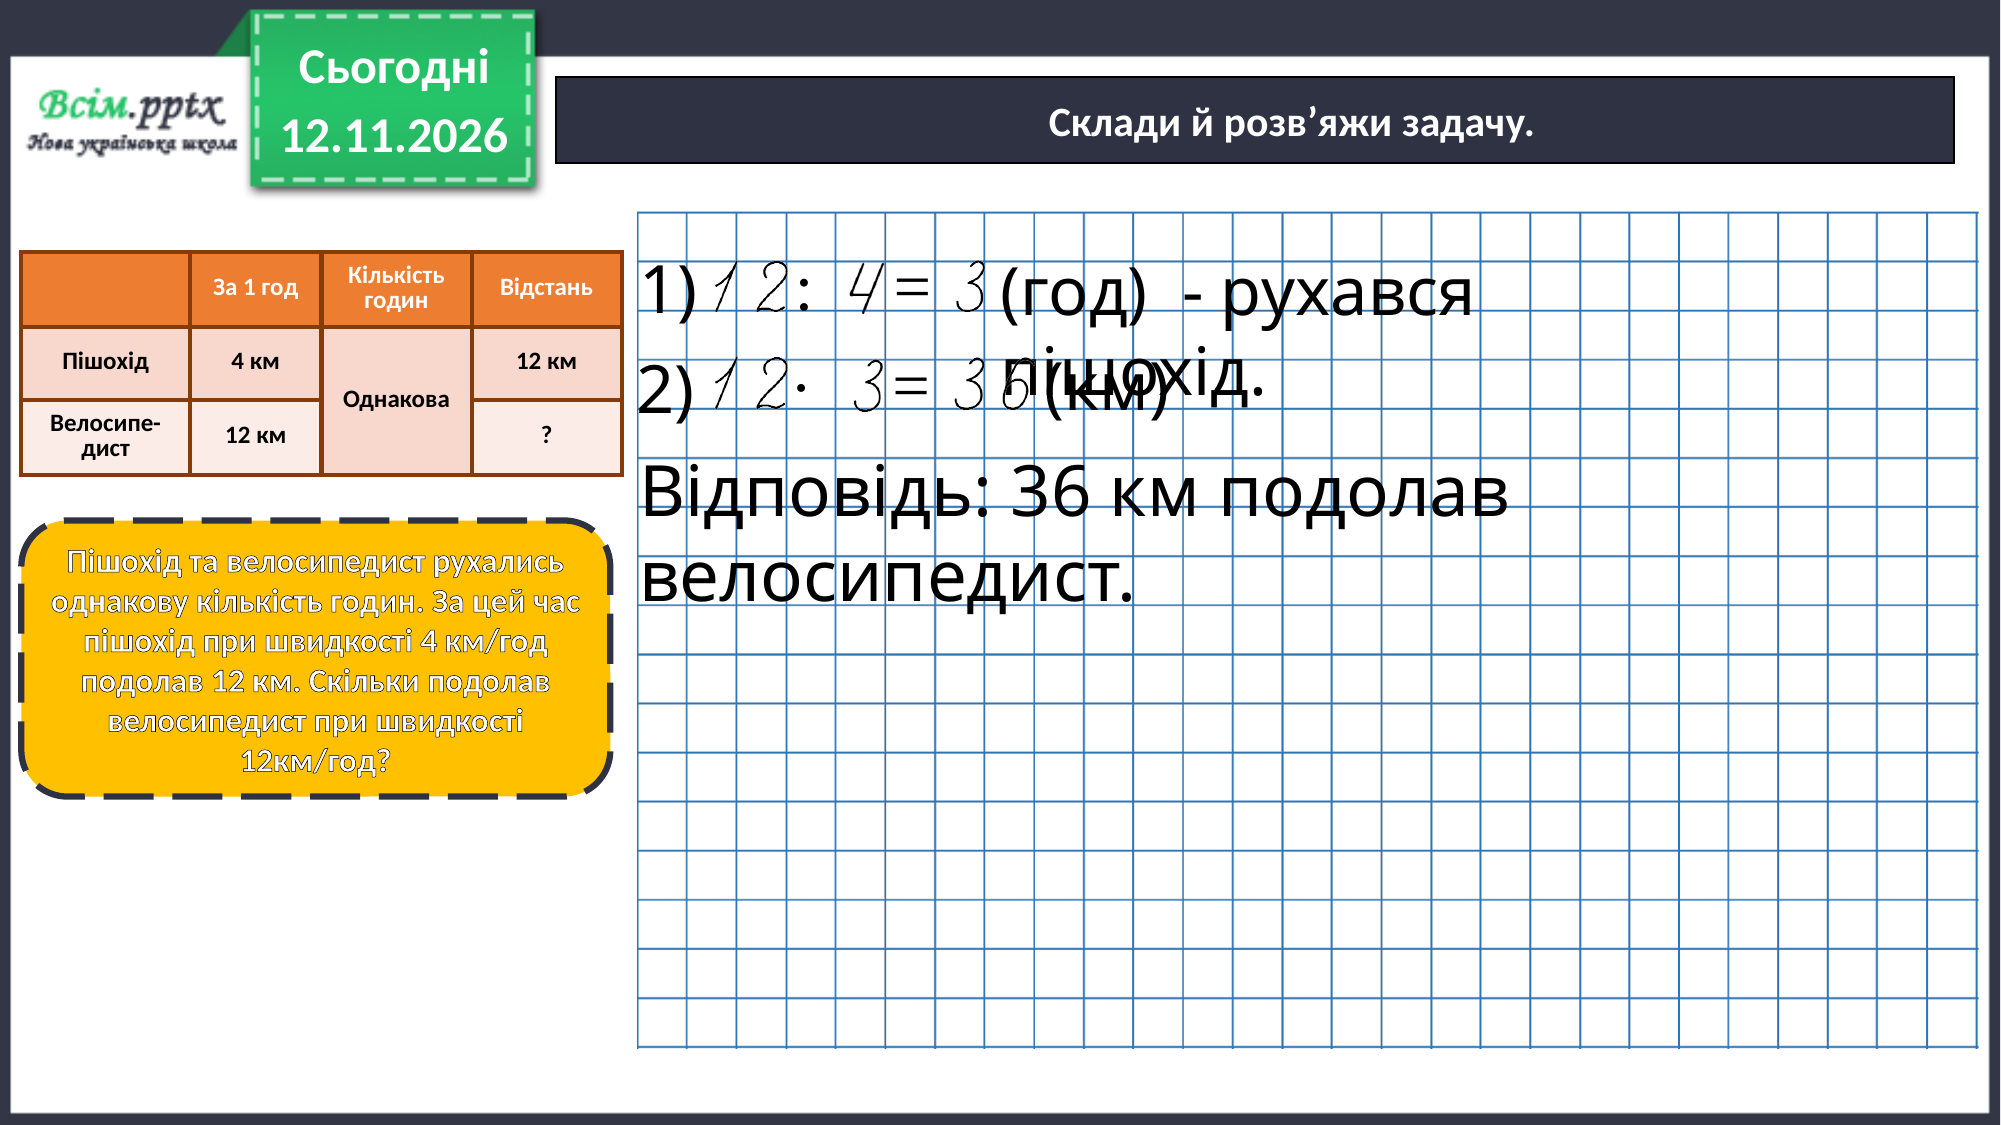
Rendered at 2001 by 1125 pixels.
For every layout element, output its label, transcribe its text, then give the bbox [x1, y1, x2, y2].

picture [0, 0, 2001, 1125]
table_cell Пішохід [23, 329, 188, 398]
text_box Сьогодні [284, 26, 535, 101]
table_cell Велосипе-дист [23, 402, 188, 473]
text_box 27.05.2022 [263, 101, 524, 164]
table_cell 12 км [474, 329, 620, 398]
table_cell ? [474, 402, 620, 473]
table_header Відстань [474, 254, 620, 325]
table_header Кількість годин [324, 254, 470, 325]
table_cell Однакова [324, 329, 470, 473]
table_cell 4 км [192, 329, 319, 398]
text_box Пішохід та велосипедист рухались однакову кількість годин. За цей час пішохід при швидкості 4 км/год подолав 12 км. Скільки подолав велосипедист при швидкості 12км/год? [20, 519, 612, 798]
table_header За 1 год [192, 254, 319, 325]
table_cell 12 км [192, 402, 319, 473]
table_header [23, 254, 188, 325]
text_box Склади й розв’яжи задачу. [555, 76, 1955, 164]
